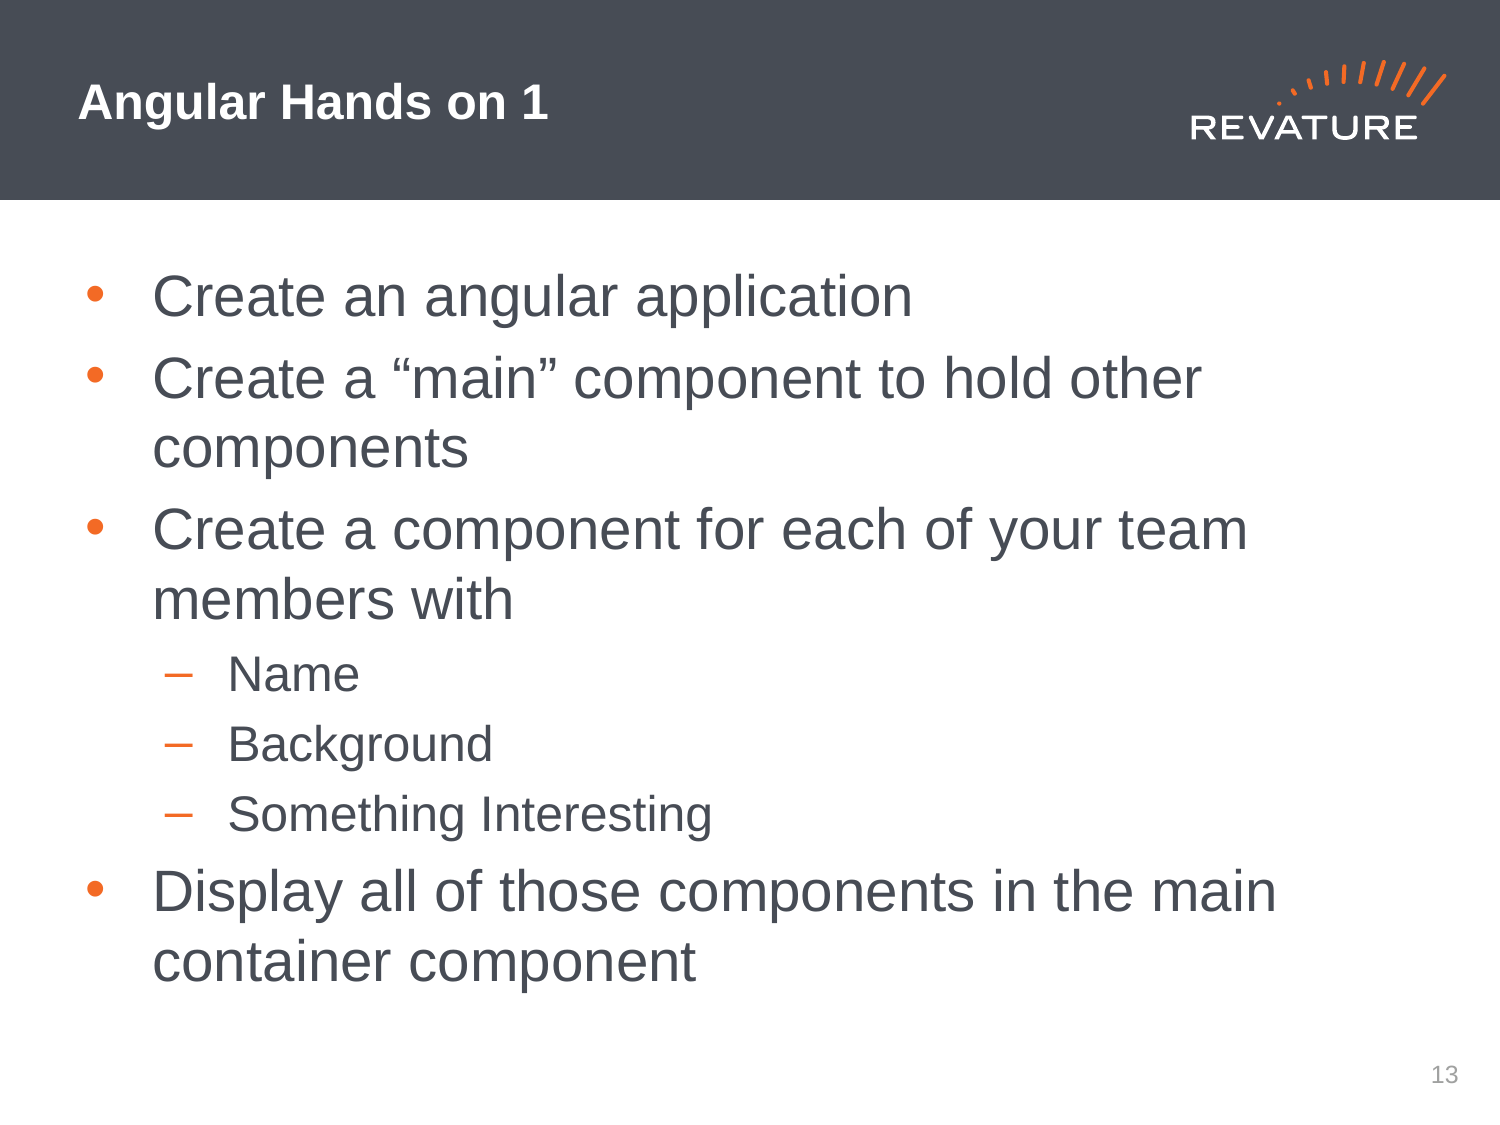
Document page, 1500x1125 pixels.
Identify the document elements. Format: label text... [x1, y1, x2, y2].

slide_number 12 [1332, 1043, 1474, 1104]
title Angular Hands on 1 [62, 0, 1084, 200]
list Create an angular application Create a “main” component to hold other components Create a component for each of your team members with Name Background Something Interesting Display all of those components in the main container component [62, 243, 1438, 986]
